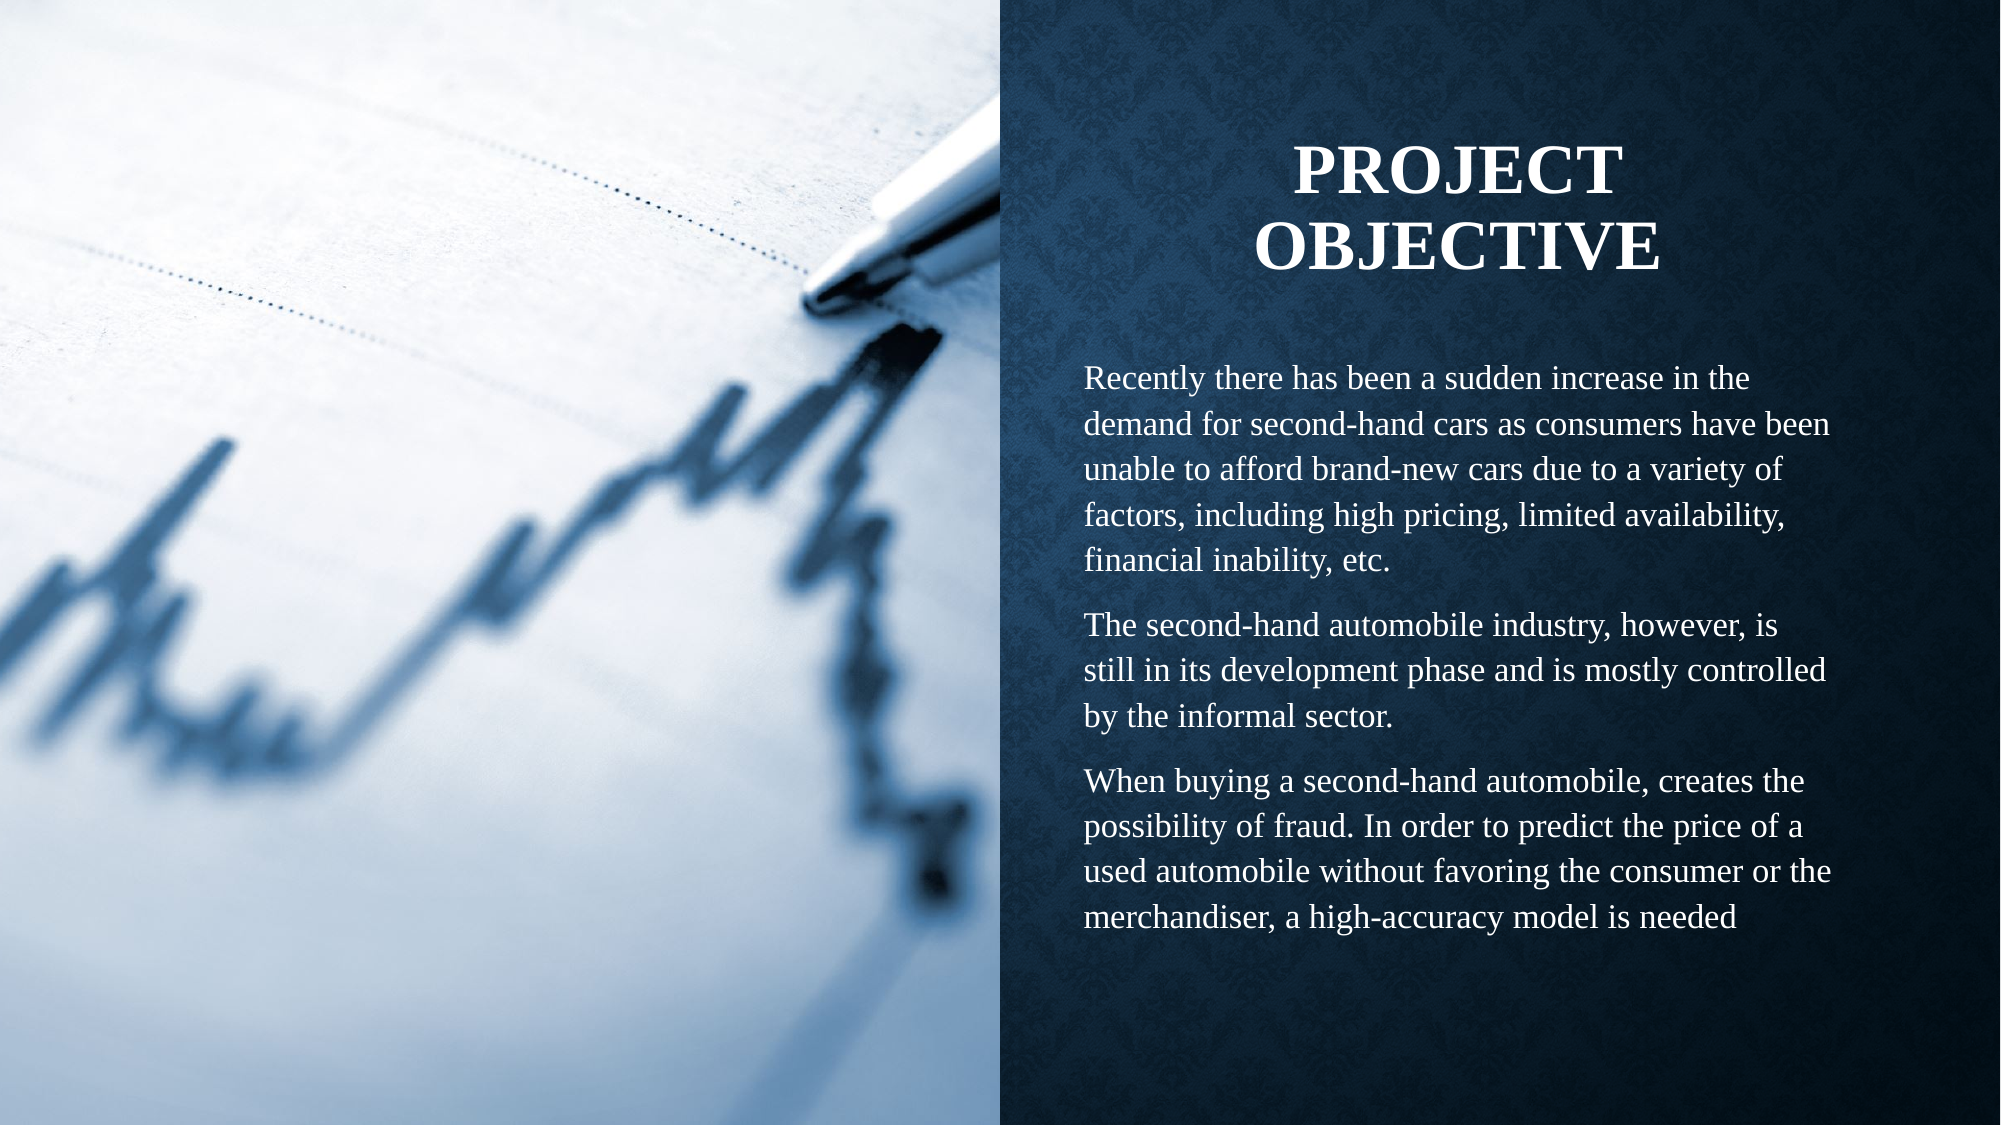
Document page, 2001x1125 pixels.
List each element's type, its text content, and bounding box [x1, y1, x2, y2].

picture [0, 0, 1001, 1125]
title PROJECT OBJECTIVE [1068, 99, 1849, 318]
list Recently there has been a sudden increase in the demand for second-hand cars as consumers have been unable to afford brand-new cars due to a variety of factors, including high pricing, limited availability, financial inability, etc. The second-hand automobile industry, however, is still in its development phase and is mostly controlled by the informal sector. When buying a second-hand automobile, creates the possibility of fraud. In order to predict the price of a used automobile without favoring the consumer or the merchandiser, a high-accuracy model is needed [1068, 343, 1849, 950]
